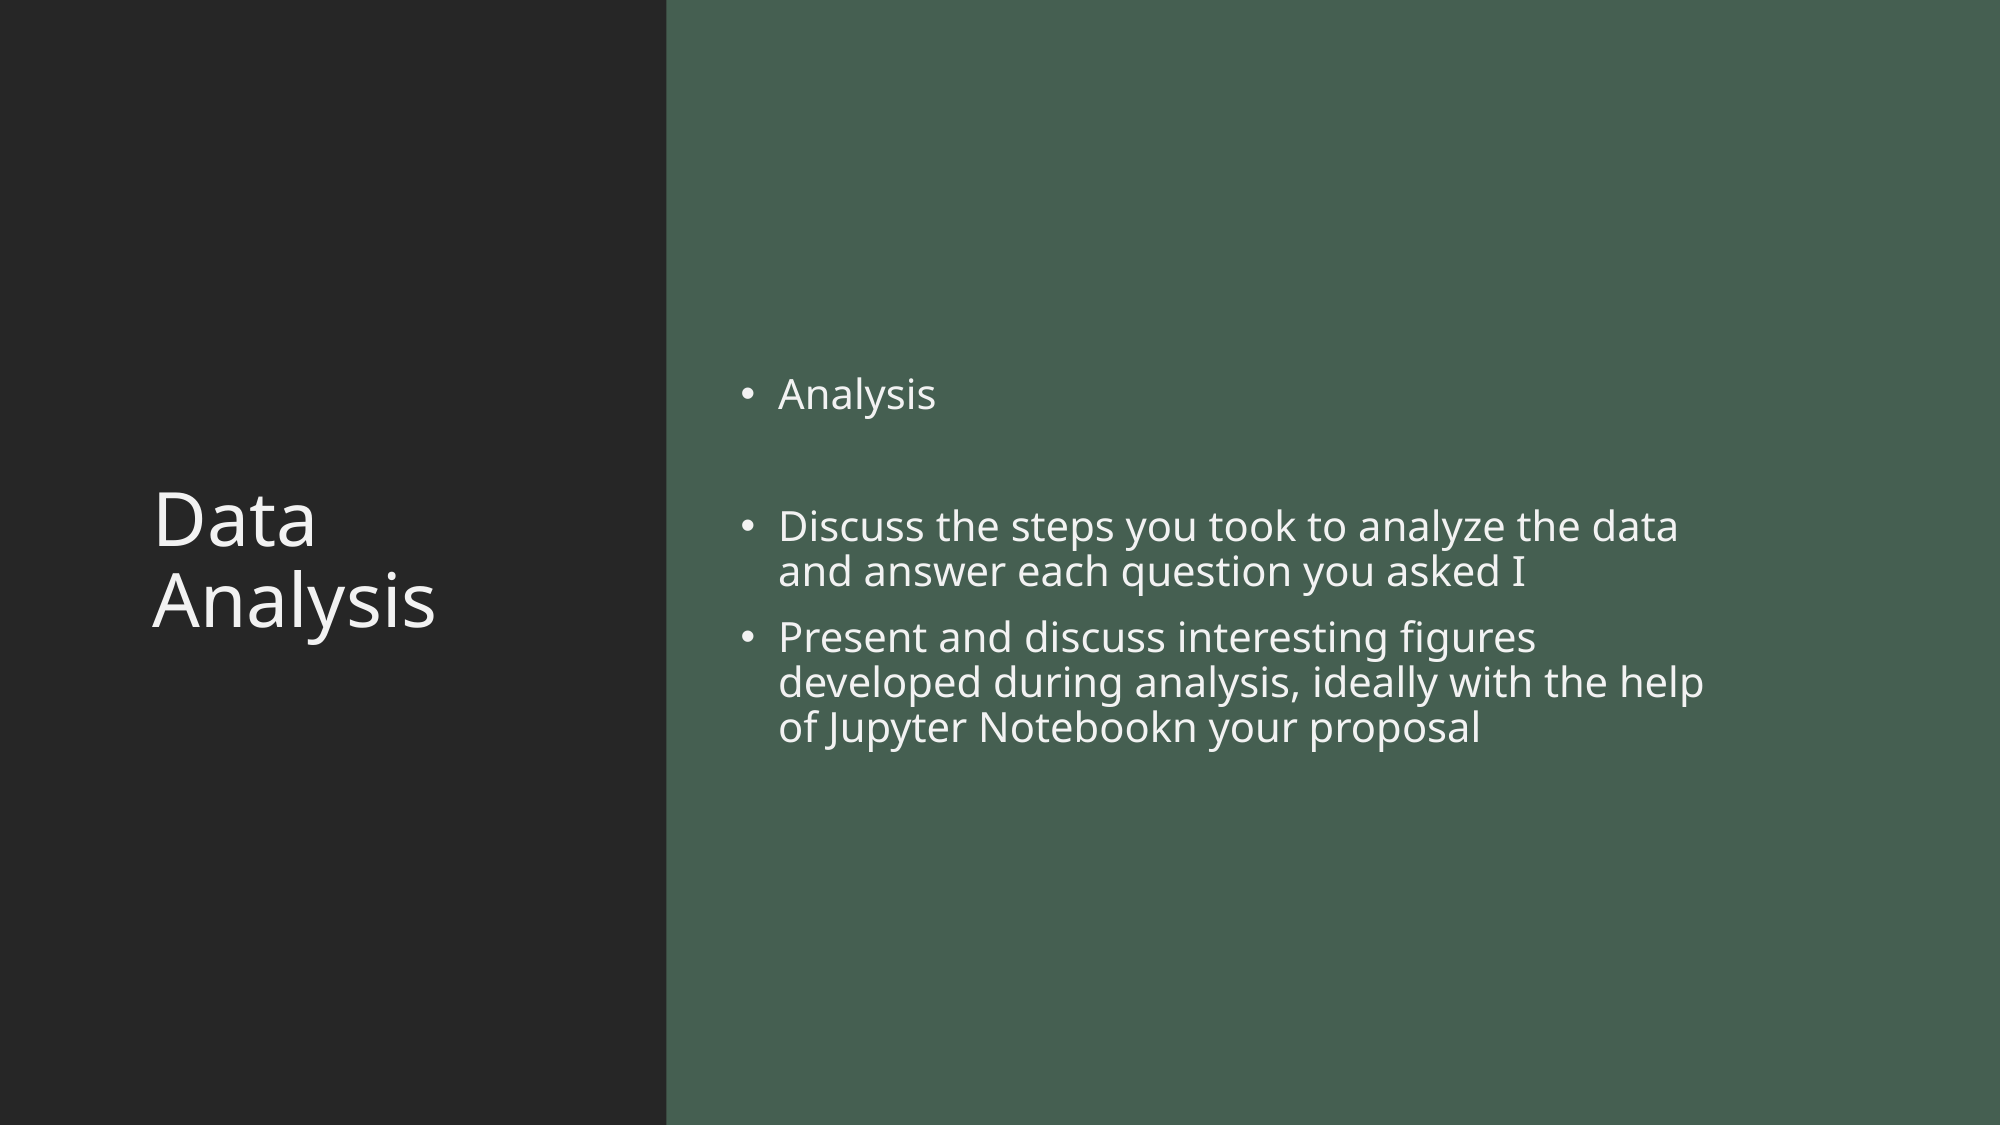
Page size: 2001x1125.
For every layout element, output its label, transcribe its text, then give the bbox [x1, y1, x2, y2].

list Analysis Discuss the steps you took to analyze the data and answer each question you asked I Present and discuss interesting figures developed during analysis, ideally with the help of Jupyter Notebookn your proposal [725, 112, 1757, 1012]
title Data Analysis [137, 112, 606, 1012]
text_box [0, 0, 667, 1125]
text_box [667, 0, 2000, 1125]
